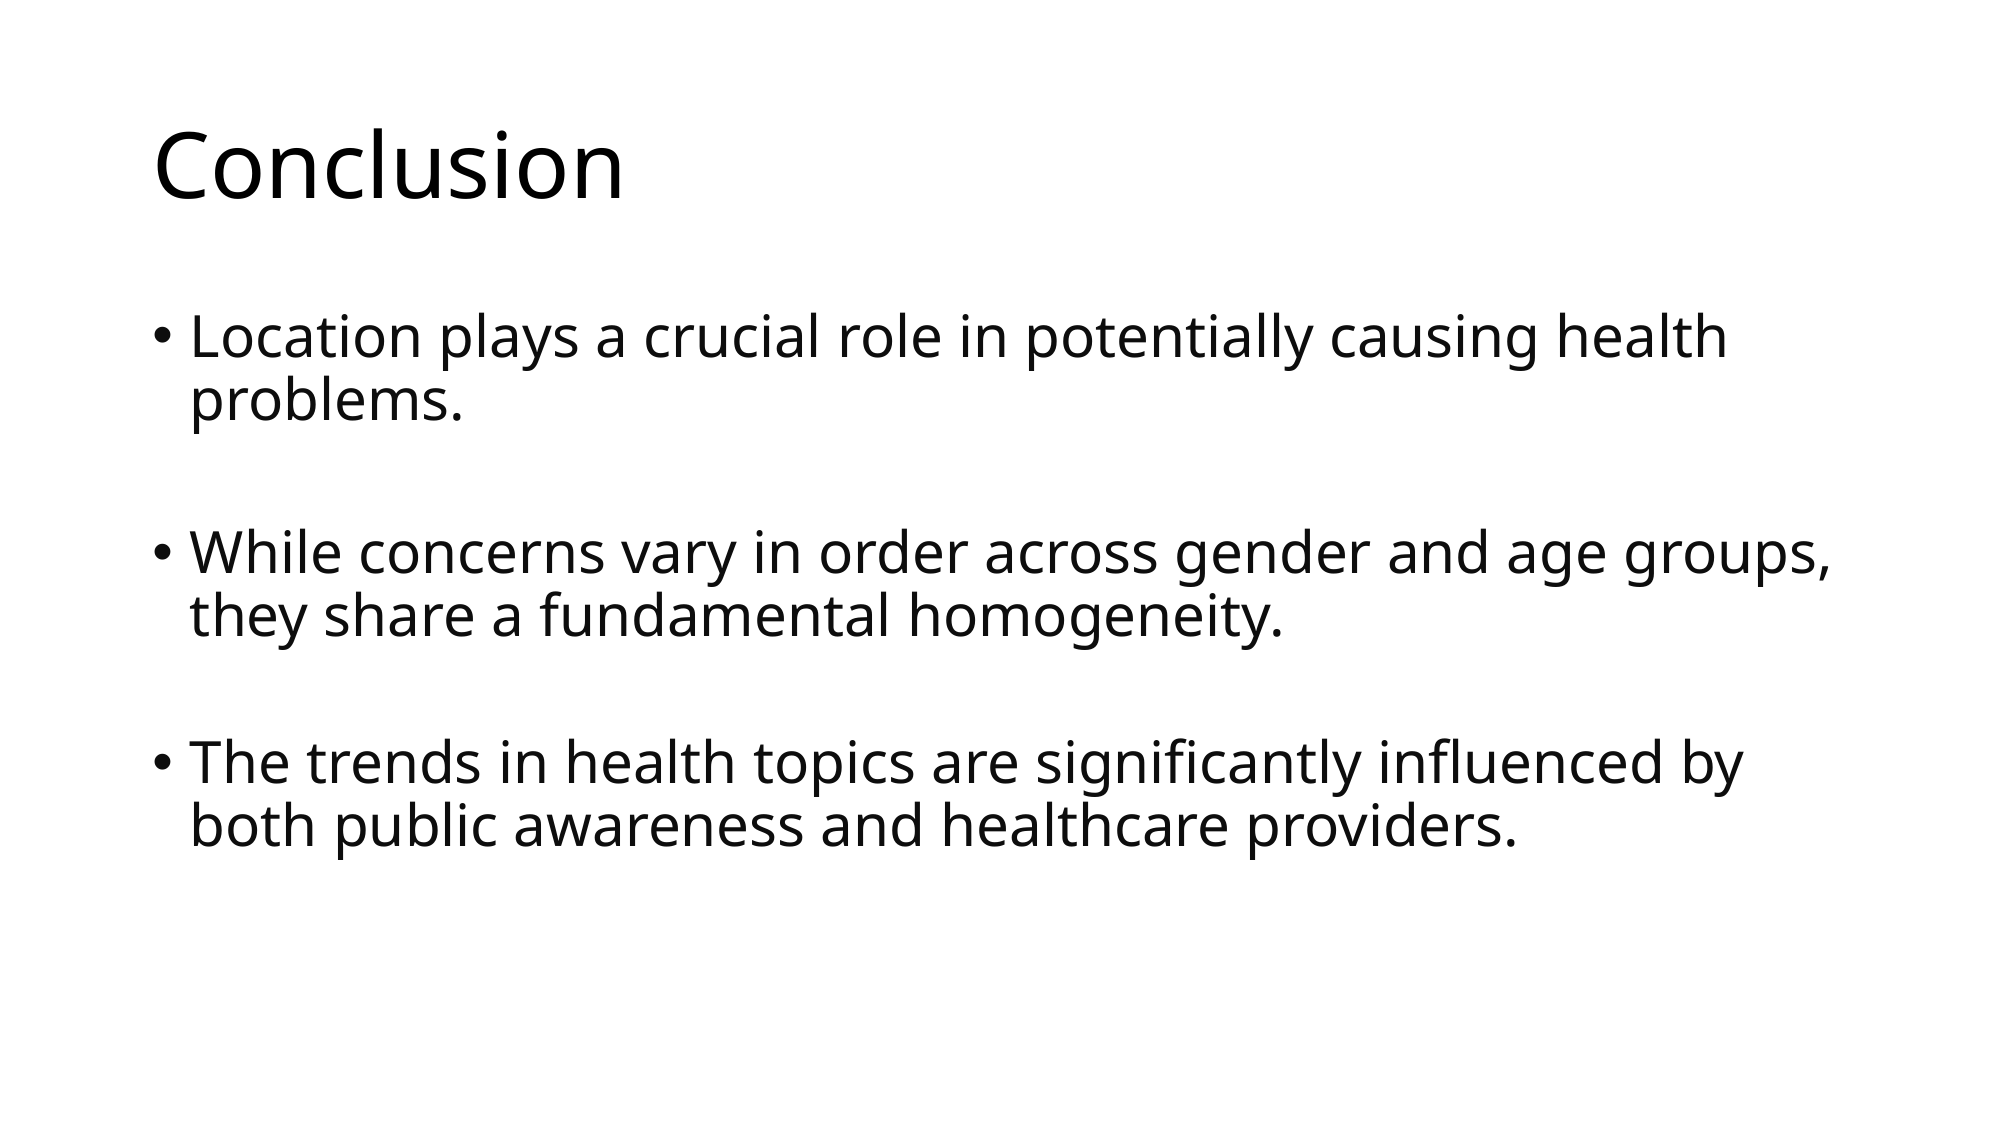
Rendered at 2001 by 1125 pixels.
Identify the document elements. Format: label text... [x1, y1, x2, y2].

list Location plays a crucial role in potentially causing health problems. While concerns vary in order across gender and age groups, they share a fundamental homogeneity. The trends in health topics are significantly influenced by both public awareness and healthcare providers. [137, 299, 1863, 1014]
title Conclusion [137, 59, 1863, 278]
